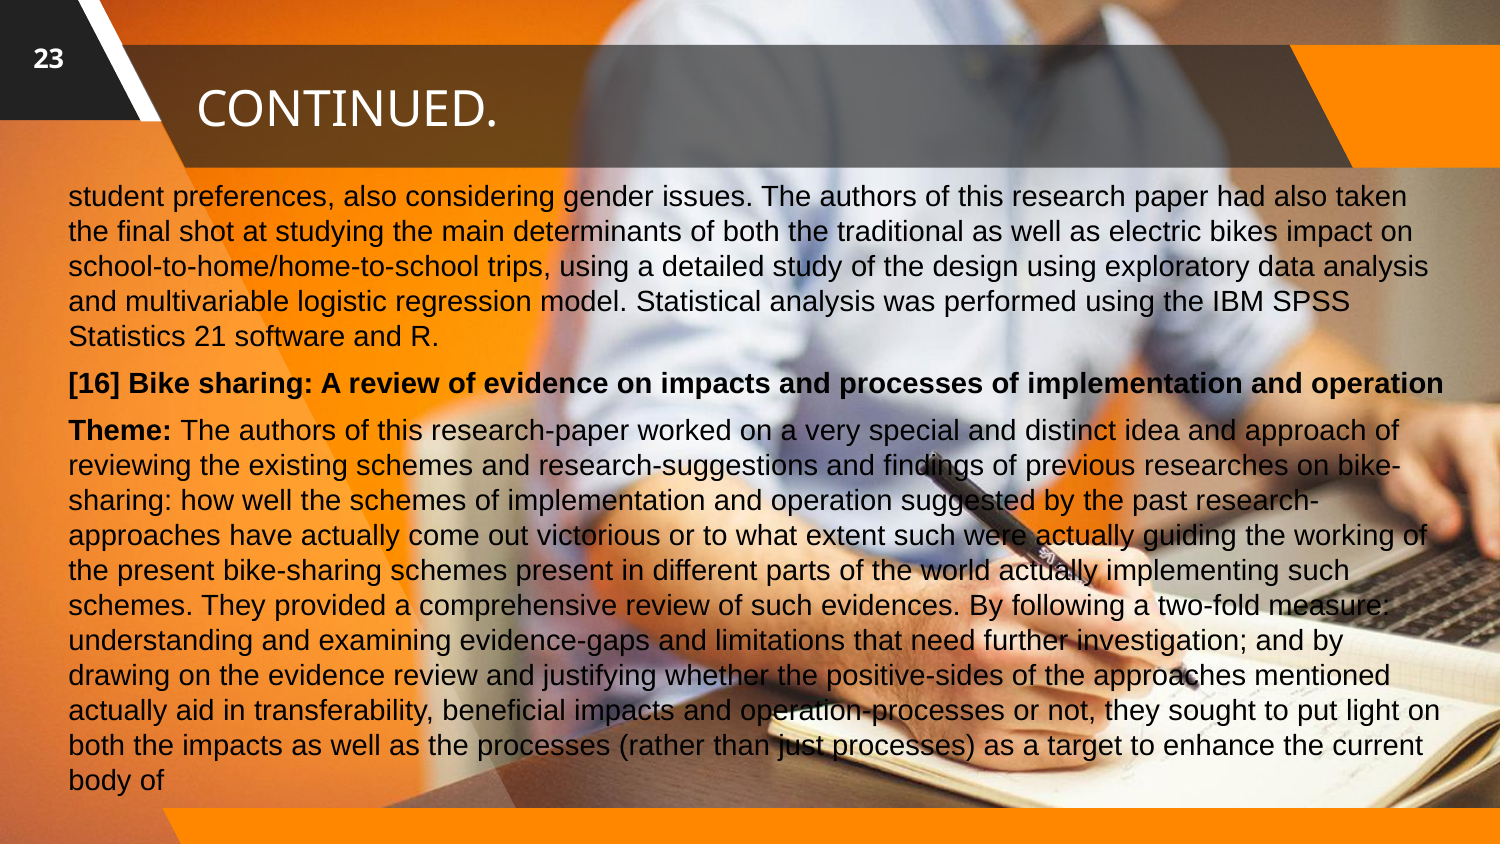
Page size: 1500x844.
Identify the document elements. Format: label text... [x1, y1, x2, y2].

text_box [6] Increasing Bike-Sharing Users’ Willingness to Pay — A Study of China Based on Perceived Value Theory and Structural Equation Model Theme: In this research paper, the authors sought to investigate the correlation of the various factors of the perceived value upon the users willingness to pay for bike-sharing services in the first-tier and second-tier cities of China. A structural analysis was also conducted to validate the findings and visualize the significance of the different factors as variables. The paper analyzed the direct and indirect factors that affect bike-sharing users' willingness to pay. Based upon the findings, the authors concluded that, perceived usefulness and perceived ease-of-use have positive impact on perceived value; and perceived trust, perceived value, individual paying consciousness and environmental protection have positive impact on perceived value; the users' word-of-mouth and perceived entertainment have no significance; and finally perceived cost and perceived risk have negative impact on perceived value. [0, 121, 516, 844]
text_box student preferences, also considering gender issues. The authors of this research paper had also taken the final shot at studying the main determinants of both the traditional as well as electric bikes impact on school-to-home/home-to-school trips, using a detailed study of the design using exploratory data analysis and multivariable logistic regression model. Statistical analysis was performed using the IBM SPSS Statistics 21 software and R. [16] Bike sharing: A review of evidence on impacts and processes of implementation and operation Theme: The authors of this research-paper worked on a very special and distinct idea and approach of reviewing the existing schemes and research-suggestions and findings of previous researches on bike-sharing: how well the schemes of implementation and operation suggested by the past research-approaches have actually come out victorious or to what extent such were actually guiding the working of the present bike-sharing schemes present in different parts of the world actually implementing such schemes. They provided a comprehensive review of such evidences. By following a two-fold measure: understanding and examining evidence-gaps and limitations that need further investigation; and by drawing on the evidence review and justifying whether the positive-sides of the approaches mentioned actually aid in transferability, beneficial impacts and operation-processes or not, they sought to put light on both the impacts as well as the processes (rather than just processes) as a target to enhance the current body of [53, 161, 1471, 729]
picture [476, 168, 1500, 808]
title CONTINUED. [181, 45, 1285, 169]
slide_number 23 [0, 0, 98, 121]
picture [100, 0, 1500, 44]
